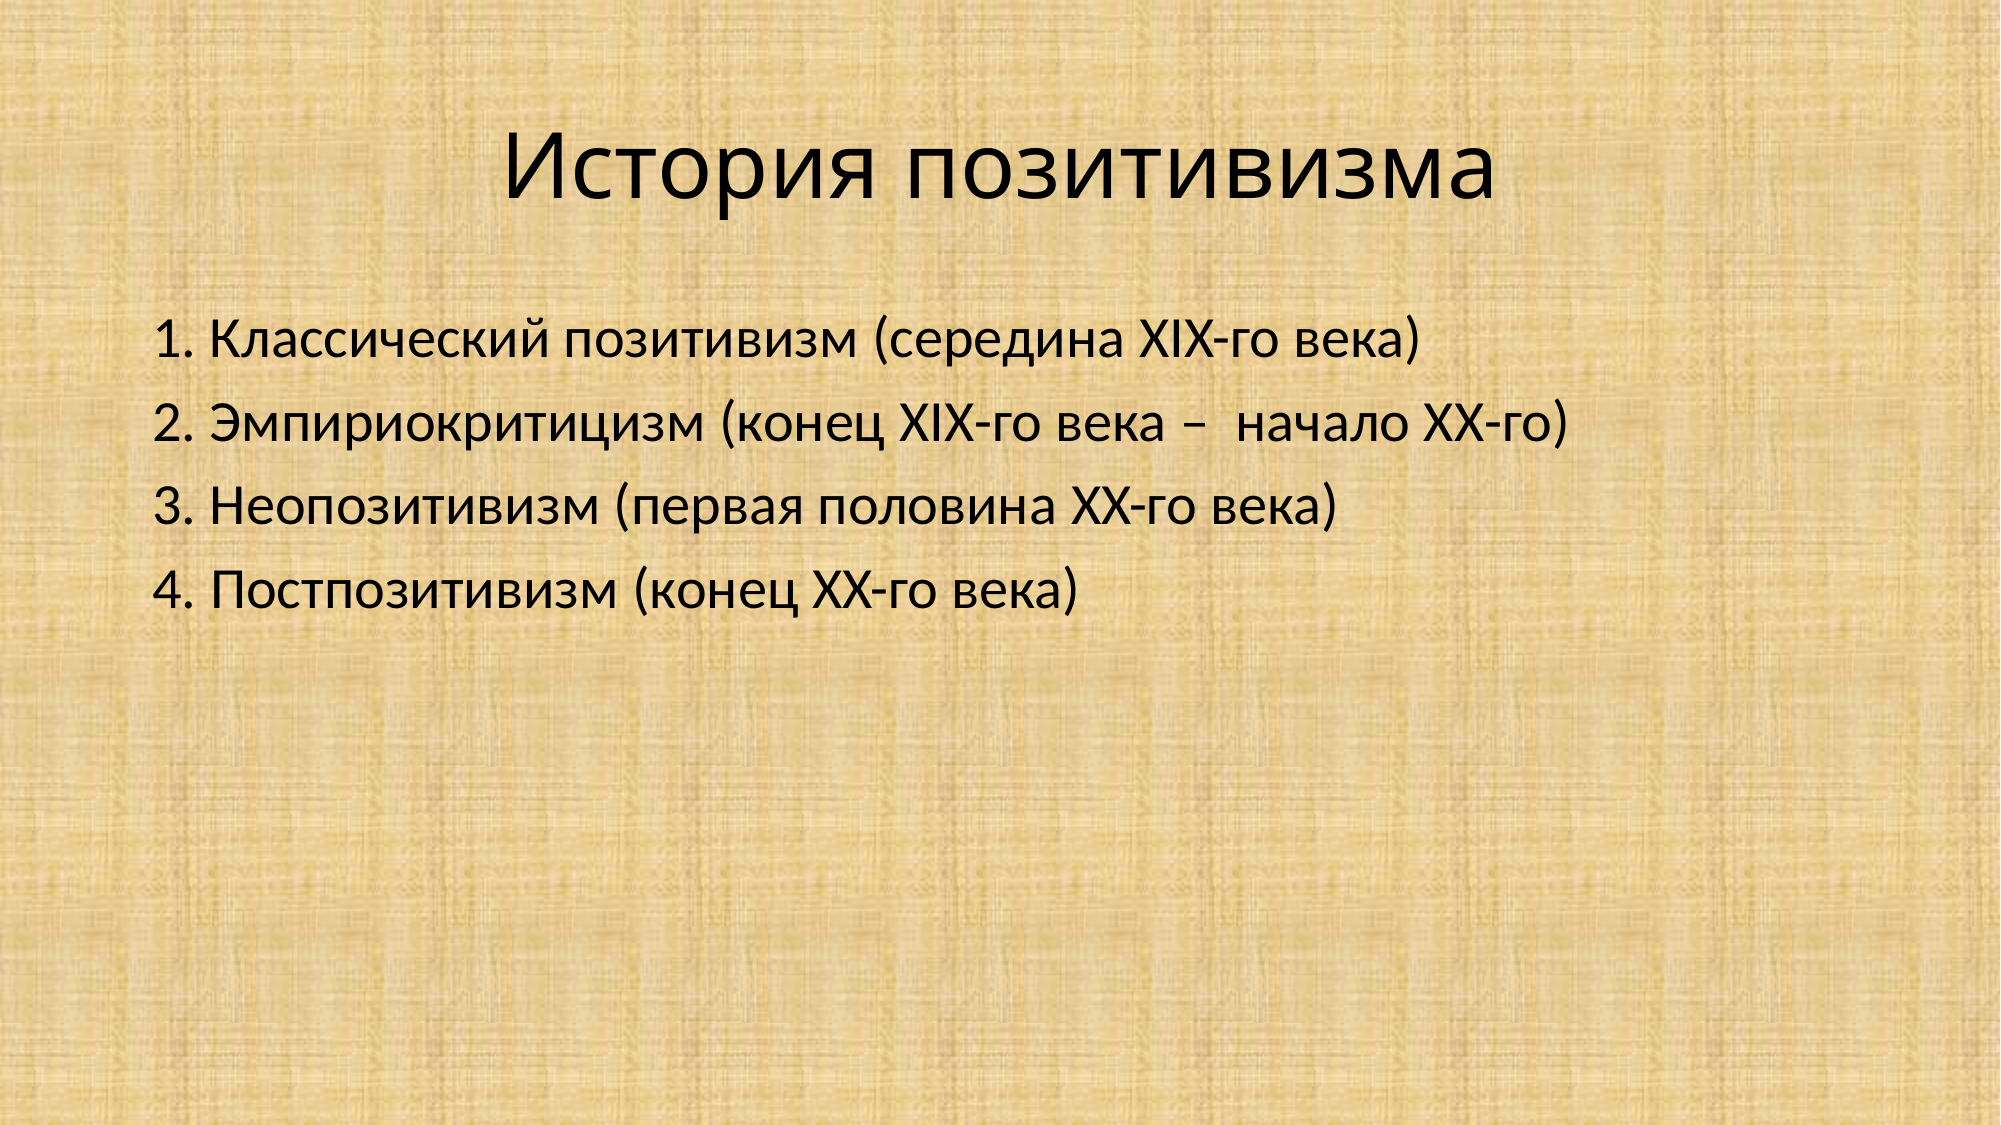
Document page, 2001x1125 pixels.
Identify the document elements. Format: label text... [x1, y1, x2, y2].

title История позитивизма [137, 59, 1863, 278]
picture [0, 0, 2001, 1125]
list 1. Классический позитивизм (середина XIX-го века) 2. Эмпириокритицизм (конец XIX-го века – начало XX-го) 3. Неопозитивизм (первая половина XX-го века) 4. Постпозитивизм (конец XX-го века) [137, 299, 1863, 1014]
